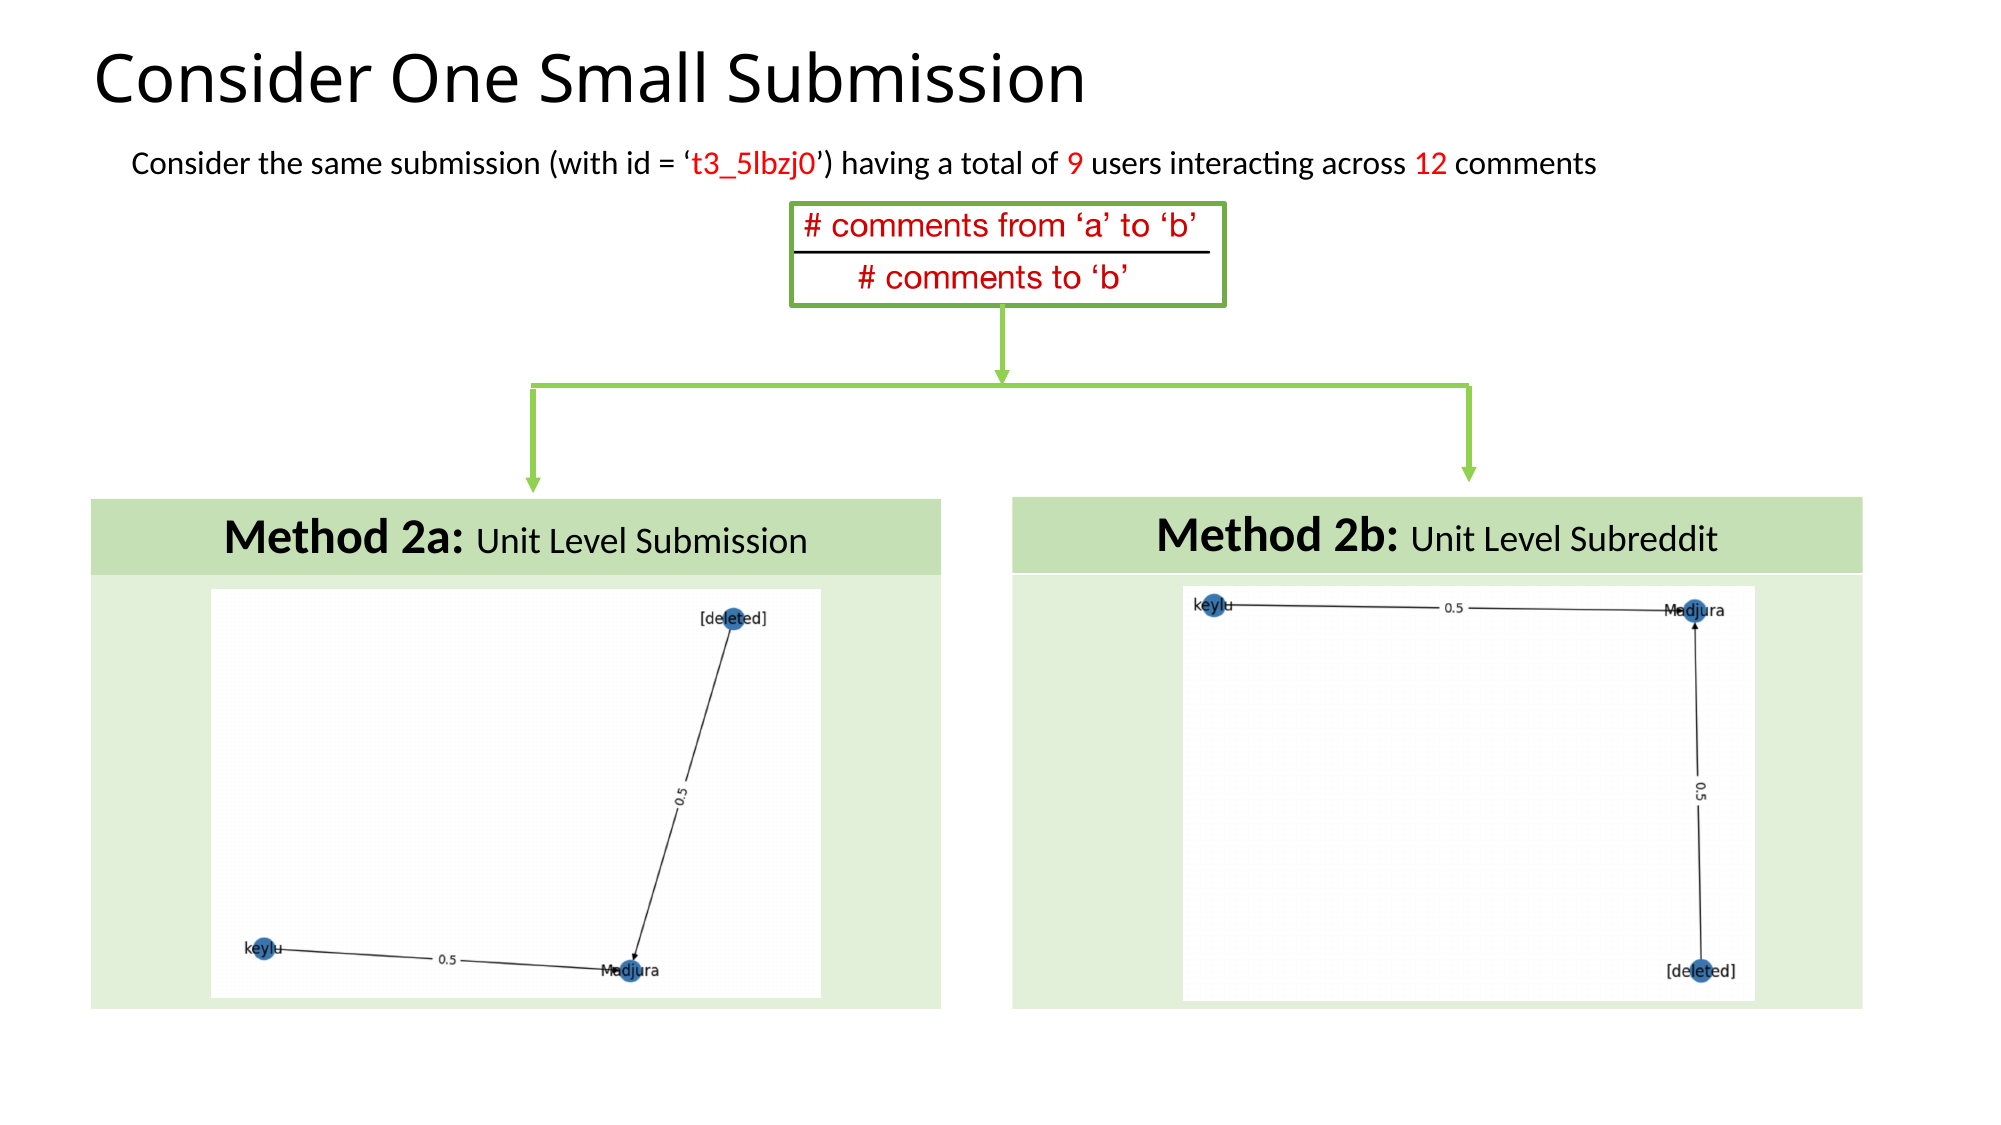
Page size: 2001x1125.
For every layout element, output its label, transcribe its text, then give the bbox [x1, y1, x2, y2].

text_box Method 2b: Unit Level Subreddit [1012, 496, 1863, 573]
text_box [1012, 574, 1863, 1009]
picture [793, 205, 1223, 304]
picture [211, 589, 821, 998]
text_box Method 2a: Unit Level Submission [90, 498, 942, 574]
title Consider One Small Submission [78, 6, 1804, 157]
text_box [90, 574, 942, 1009]
text_box Consider the same submission (with id = ‘t3_5lbzj0’) having a total of 9 users interacting across 12 comments [116, 133, 1613, 189]
picture [1183, 586, 1755, 1002]
